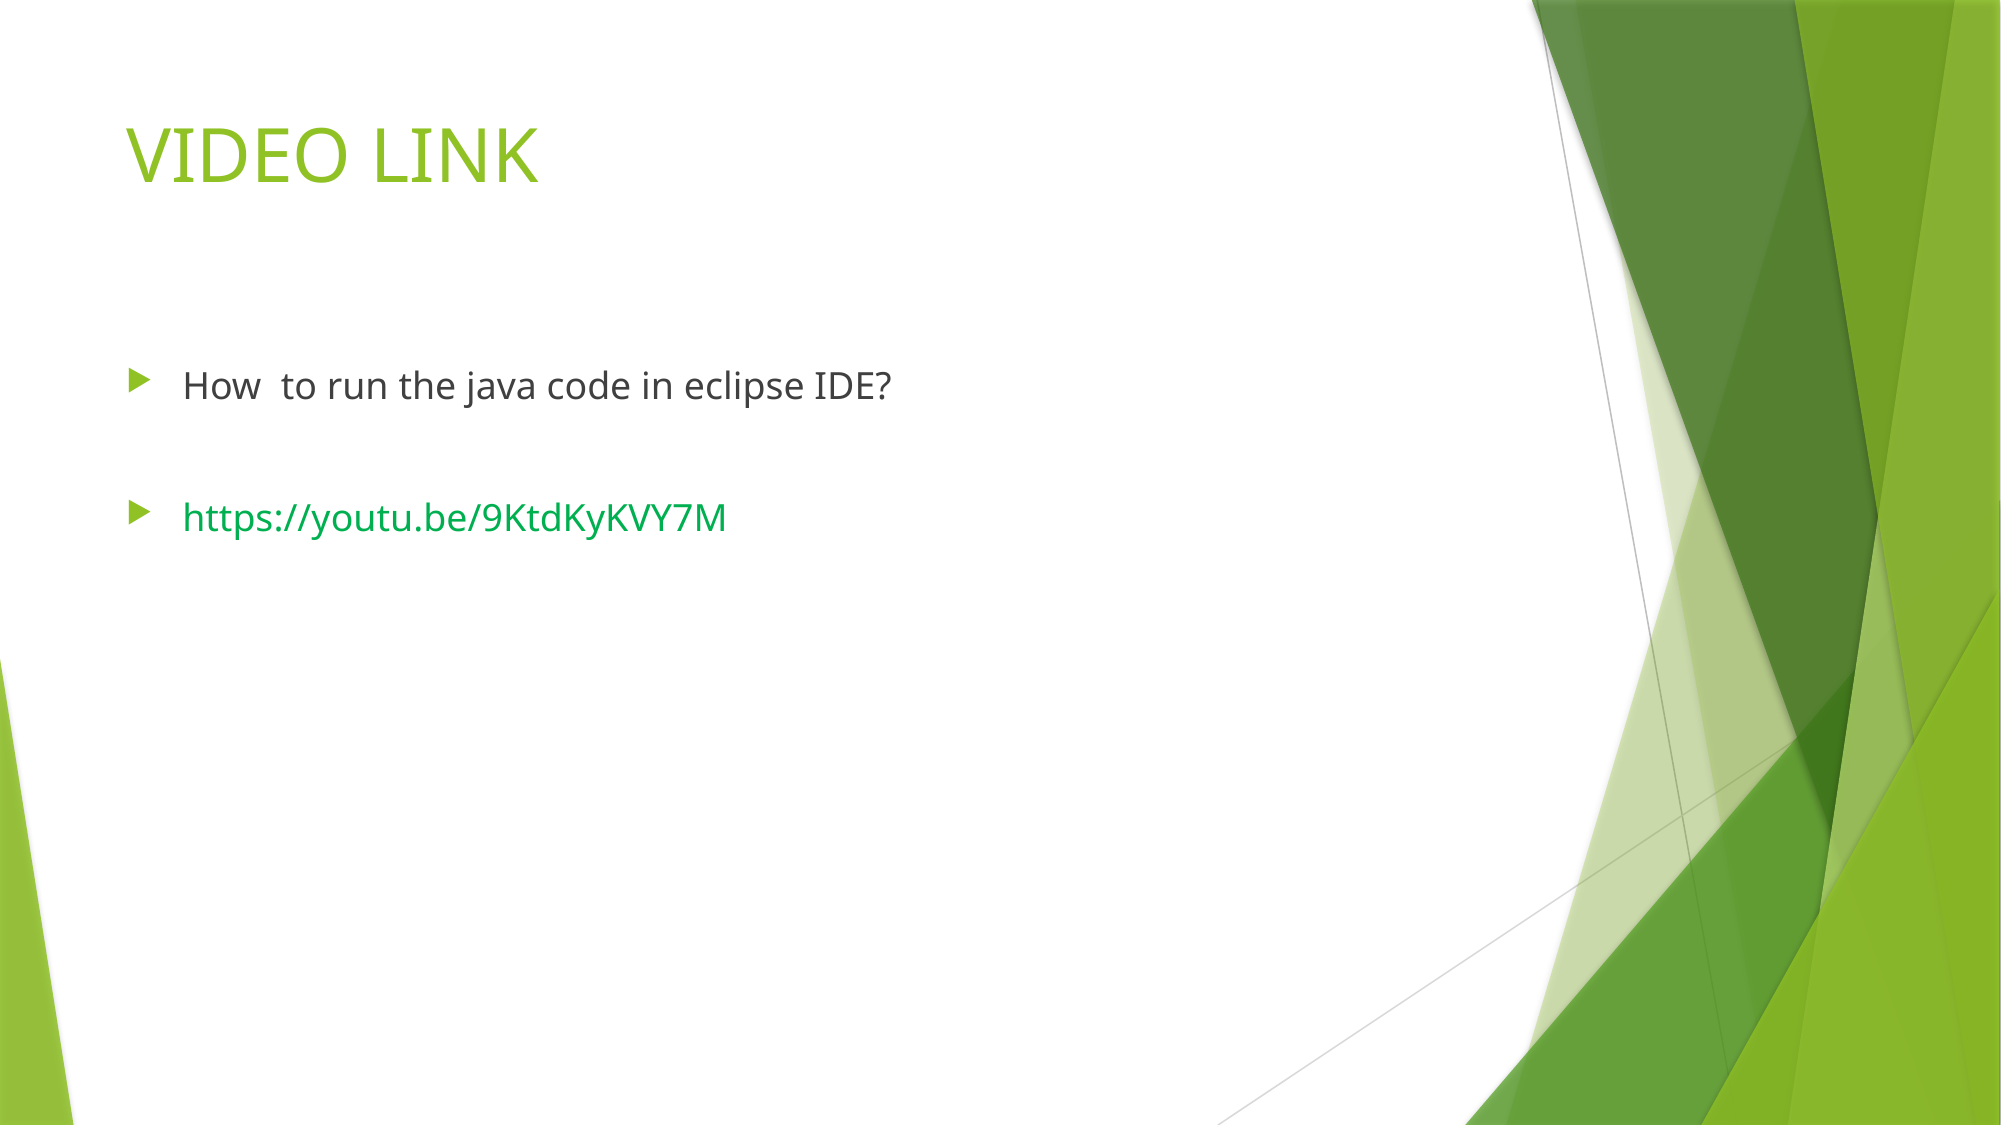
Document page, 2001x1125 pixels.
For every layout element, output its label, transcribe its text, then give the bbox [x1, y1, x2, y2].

title VIDEO LINK [111, 99, 1522, 317]
list How to run the java code in eclipse IDE? https://youtu.be/9KtdKyKVY7M [111, 354, 1522, 992]
